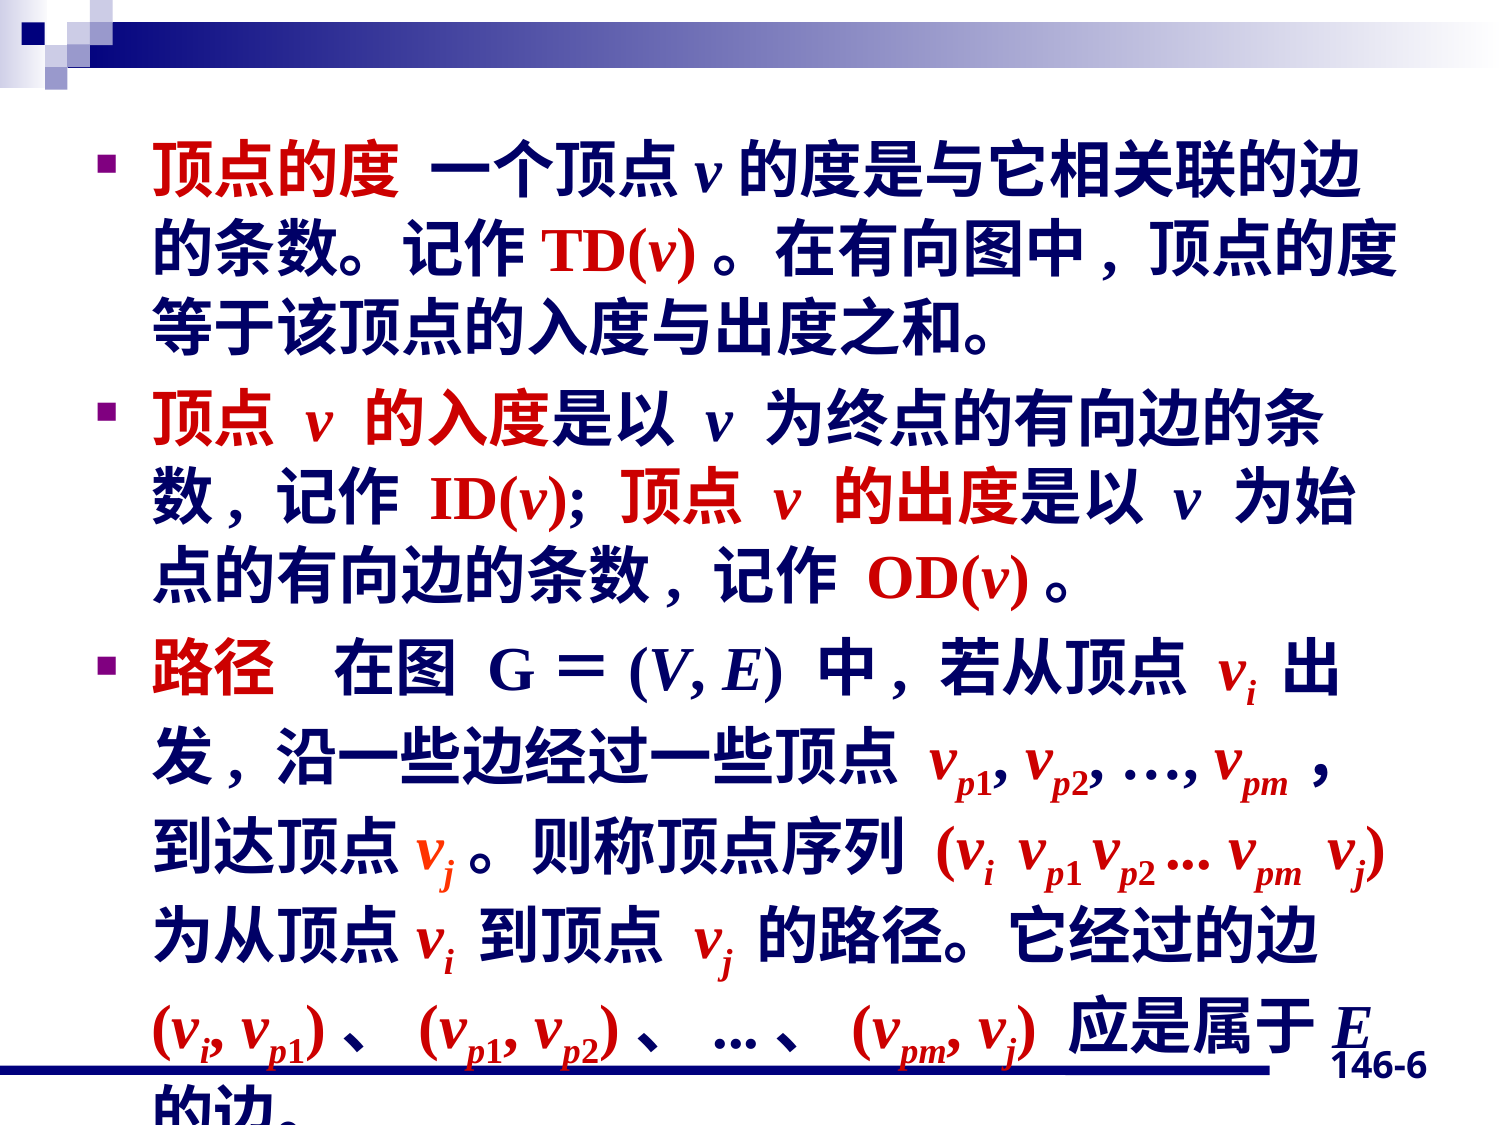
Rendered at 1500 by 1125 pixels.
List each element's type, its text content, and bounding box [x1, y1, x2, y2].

slide_number 146-6 [1092, 1025, 1443, 1100]
list 顶点的度 一个顶点v的度是与它相关联的边的条数。记作TD(v)。在有向图中, 顶点的度等于该顶点的入度与出度之和。 顶点 v 的入度是以 v 为终点的有向边的条数, 记作 ID(v); 顶点 v 的出度是以 v 为始点的有向边的条数, 记作 OD(v)。 路径 在图 G＝(V, E) 中, 若从顶点 vi 出发, 沿一些边经过一些顶点 vp1, vp2, …, vpm，到达顶点vj。则称顶点序列 (vi vp1 vp2 ... vpm vj) 为从顶点vi 到顶点 vj 的路径。它经过的边(vi, vp1)、(vp1, vp2)、...、(vpm, vj) 应是属于E的边。 [79, 118, 1418, 1094]
